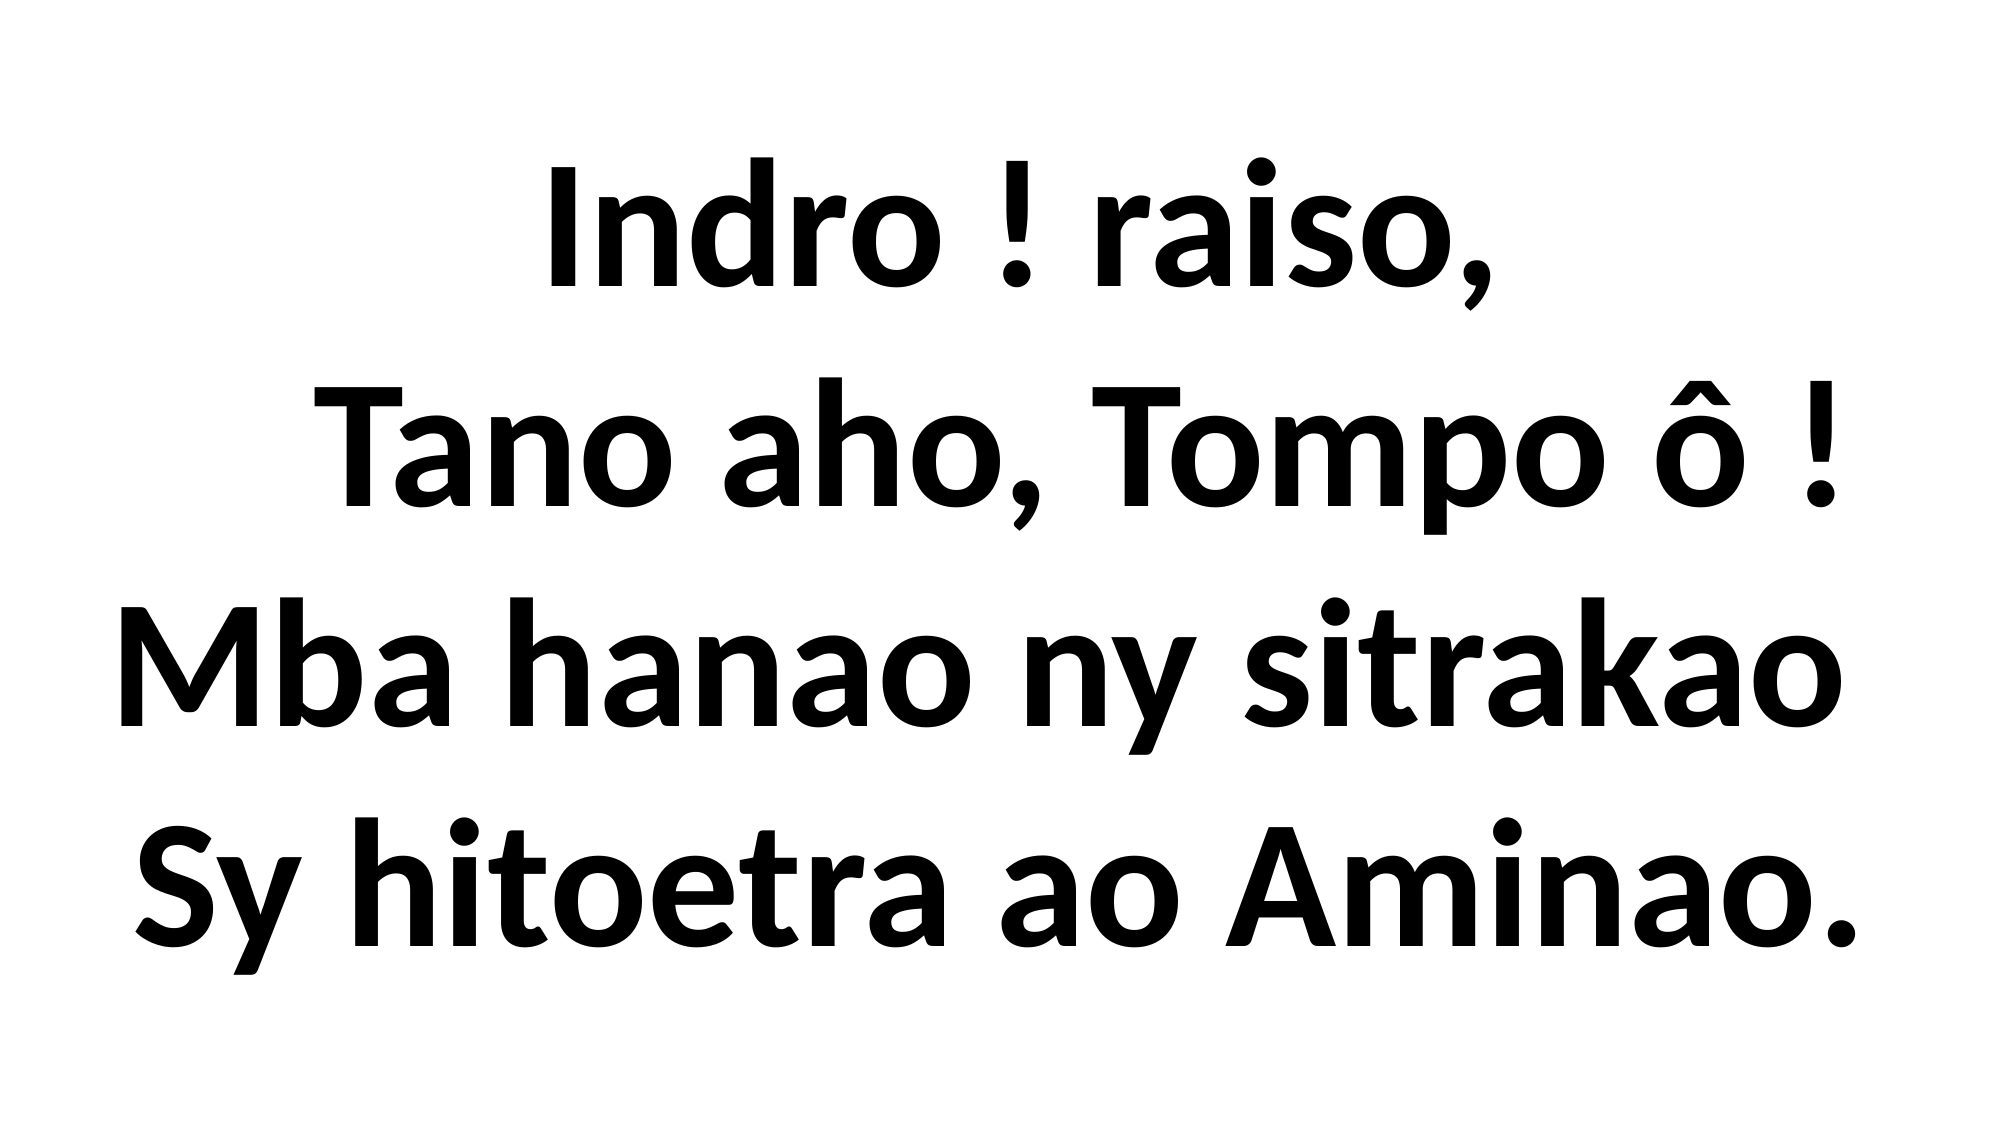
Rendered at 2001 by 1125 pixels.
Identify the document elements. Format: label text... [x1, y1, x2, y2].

text_box Indro ! raiso, Tano aho, Tompo ô ! Mba hanao ny sitrakao Sy hitoetra ao Aminao. [0, 96, 2000, 991]
